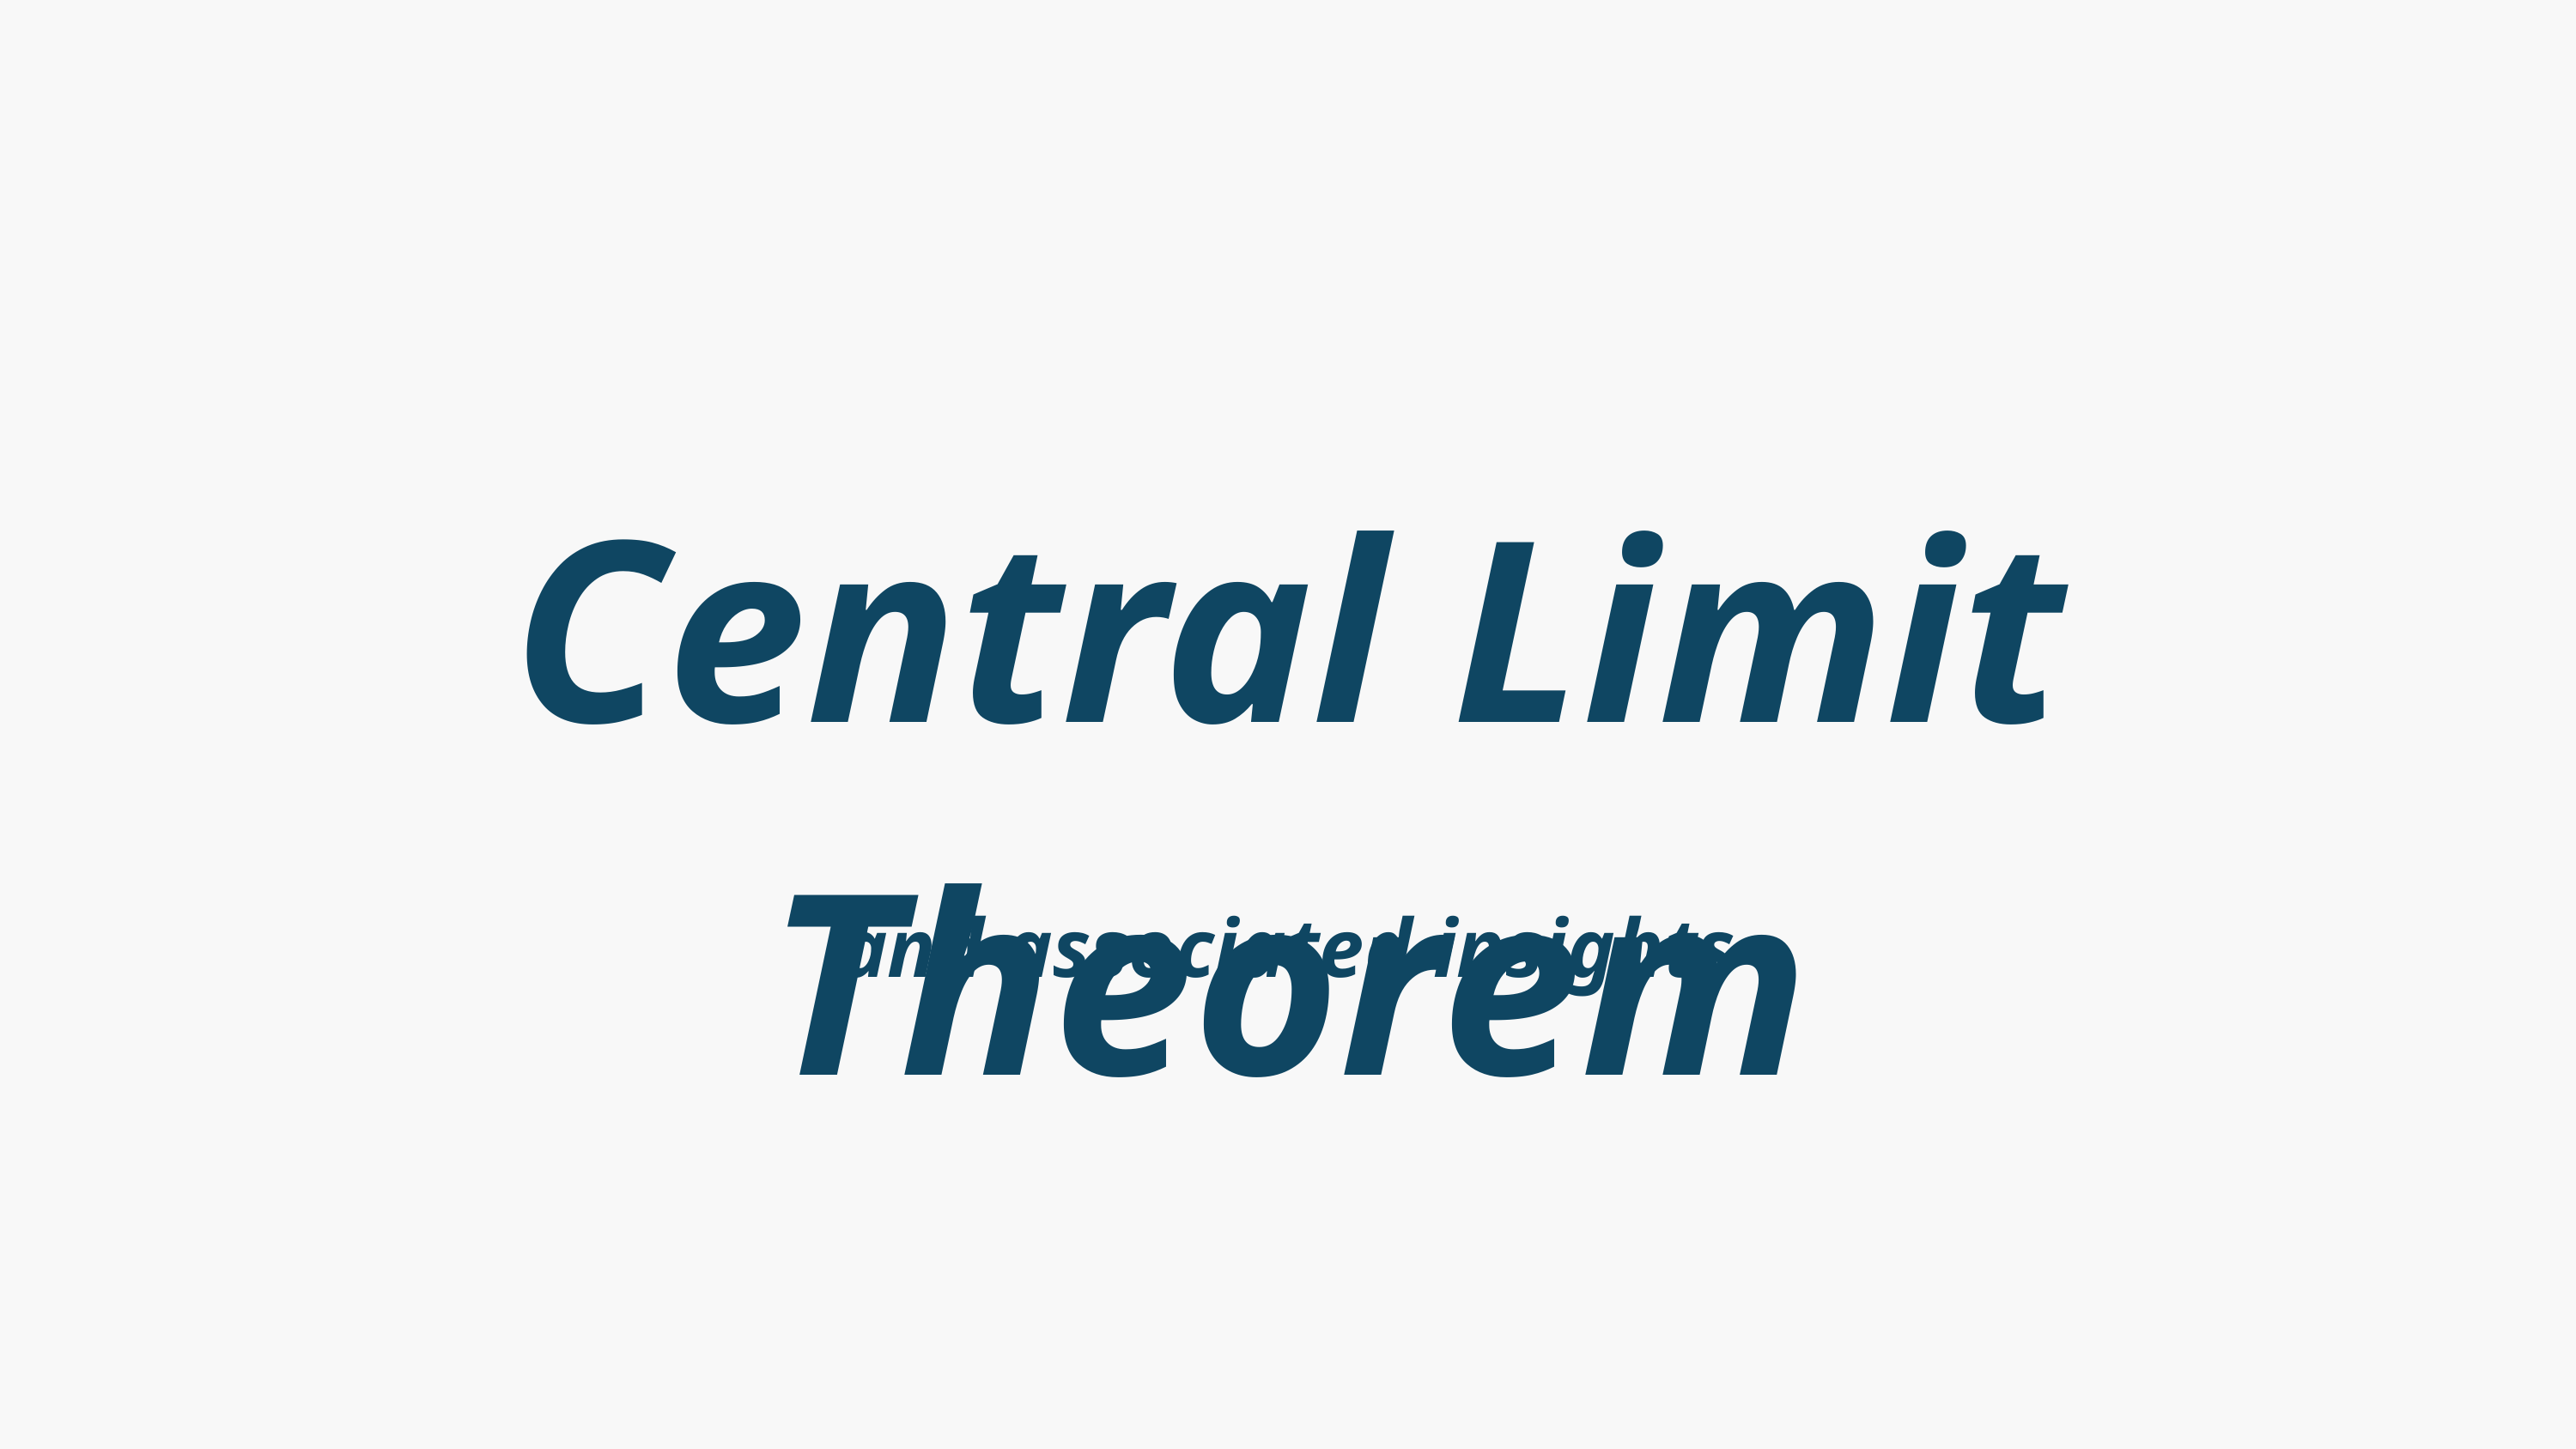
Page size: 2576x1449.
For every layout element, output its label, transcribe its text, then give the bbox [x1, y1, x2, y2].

text_box Central Limit Theorem [144, 420, 2432, 1125]
text_box and associated insights [333, 888, 2243, 994]
